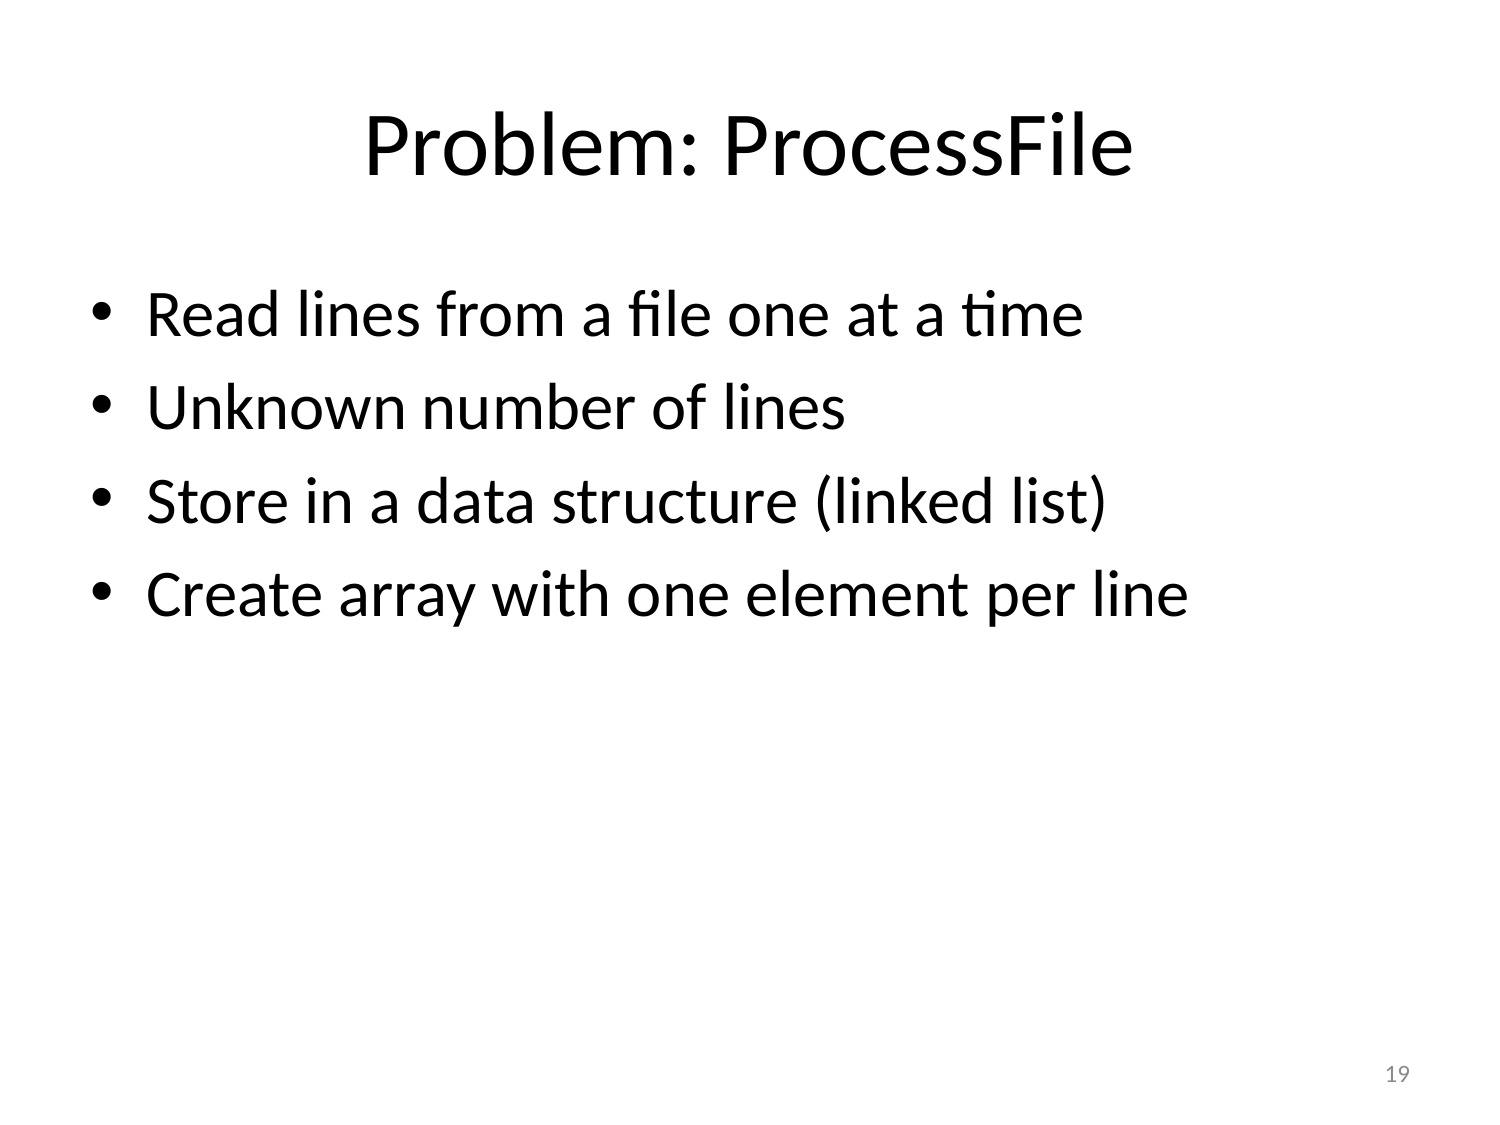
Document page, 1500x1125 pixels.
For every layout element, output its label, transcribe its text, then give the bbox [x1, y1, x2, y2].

slide_number 19 [1074, 1042, 1425, 1103]
title Problem: ProcessFile [75, 45, 1425, 233]
list Read lines from a file one at a time Unknown number of lines Store in a data structure (linked list) Create array with one element per line [75, 262, 1425, 1005]
